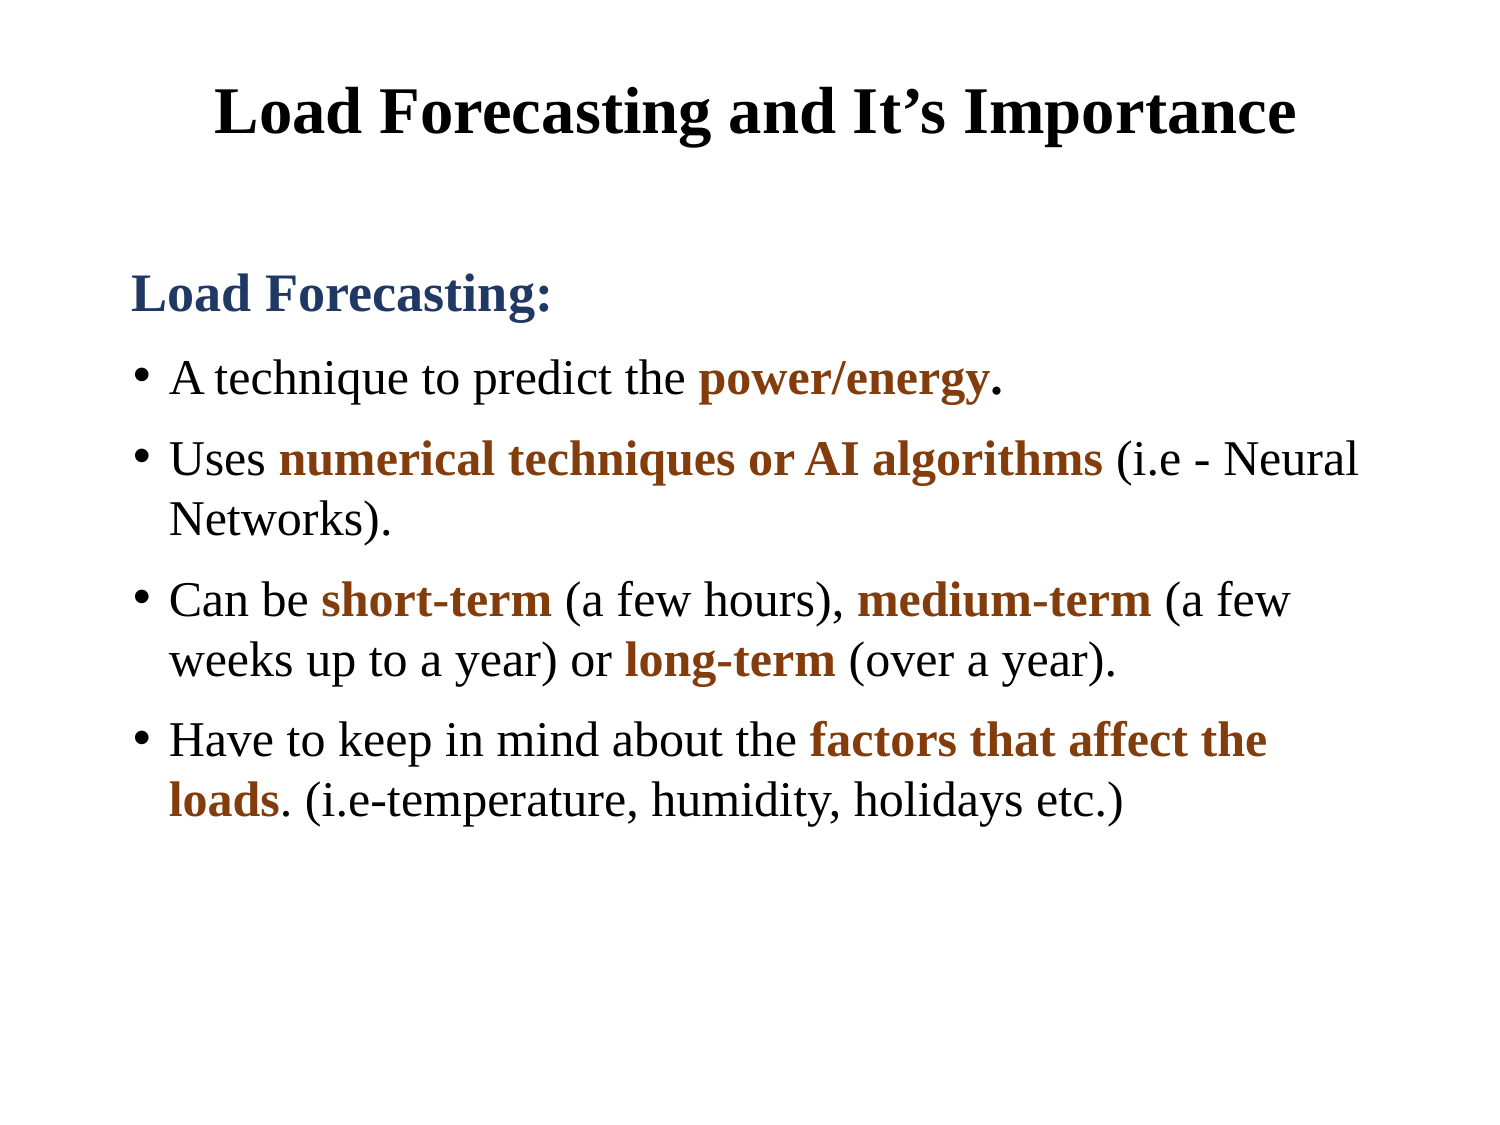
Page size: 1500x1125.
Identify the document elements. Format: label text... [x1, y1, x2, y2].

title Load Forecasting and It’s Importance [116, 3, 1397, 221]
list Load Forecasting: A technique to predict the power/energy. Uses numerical techniques or AI algorithms (i.e - Neural Networks). Can be short-term (a few hours), medium-term (a few weeks up to a year) or long-term (over a year). Have to keep in mind about the factors that affect the loads. (i.e-temperature, humidity, holidays etc.) [116, 257, 1410, 1105]
